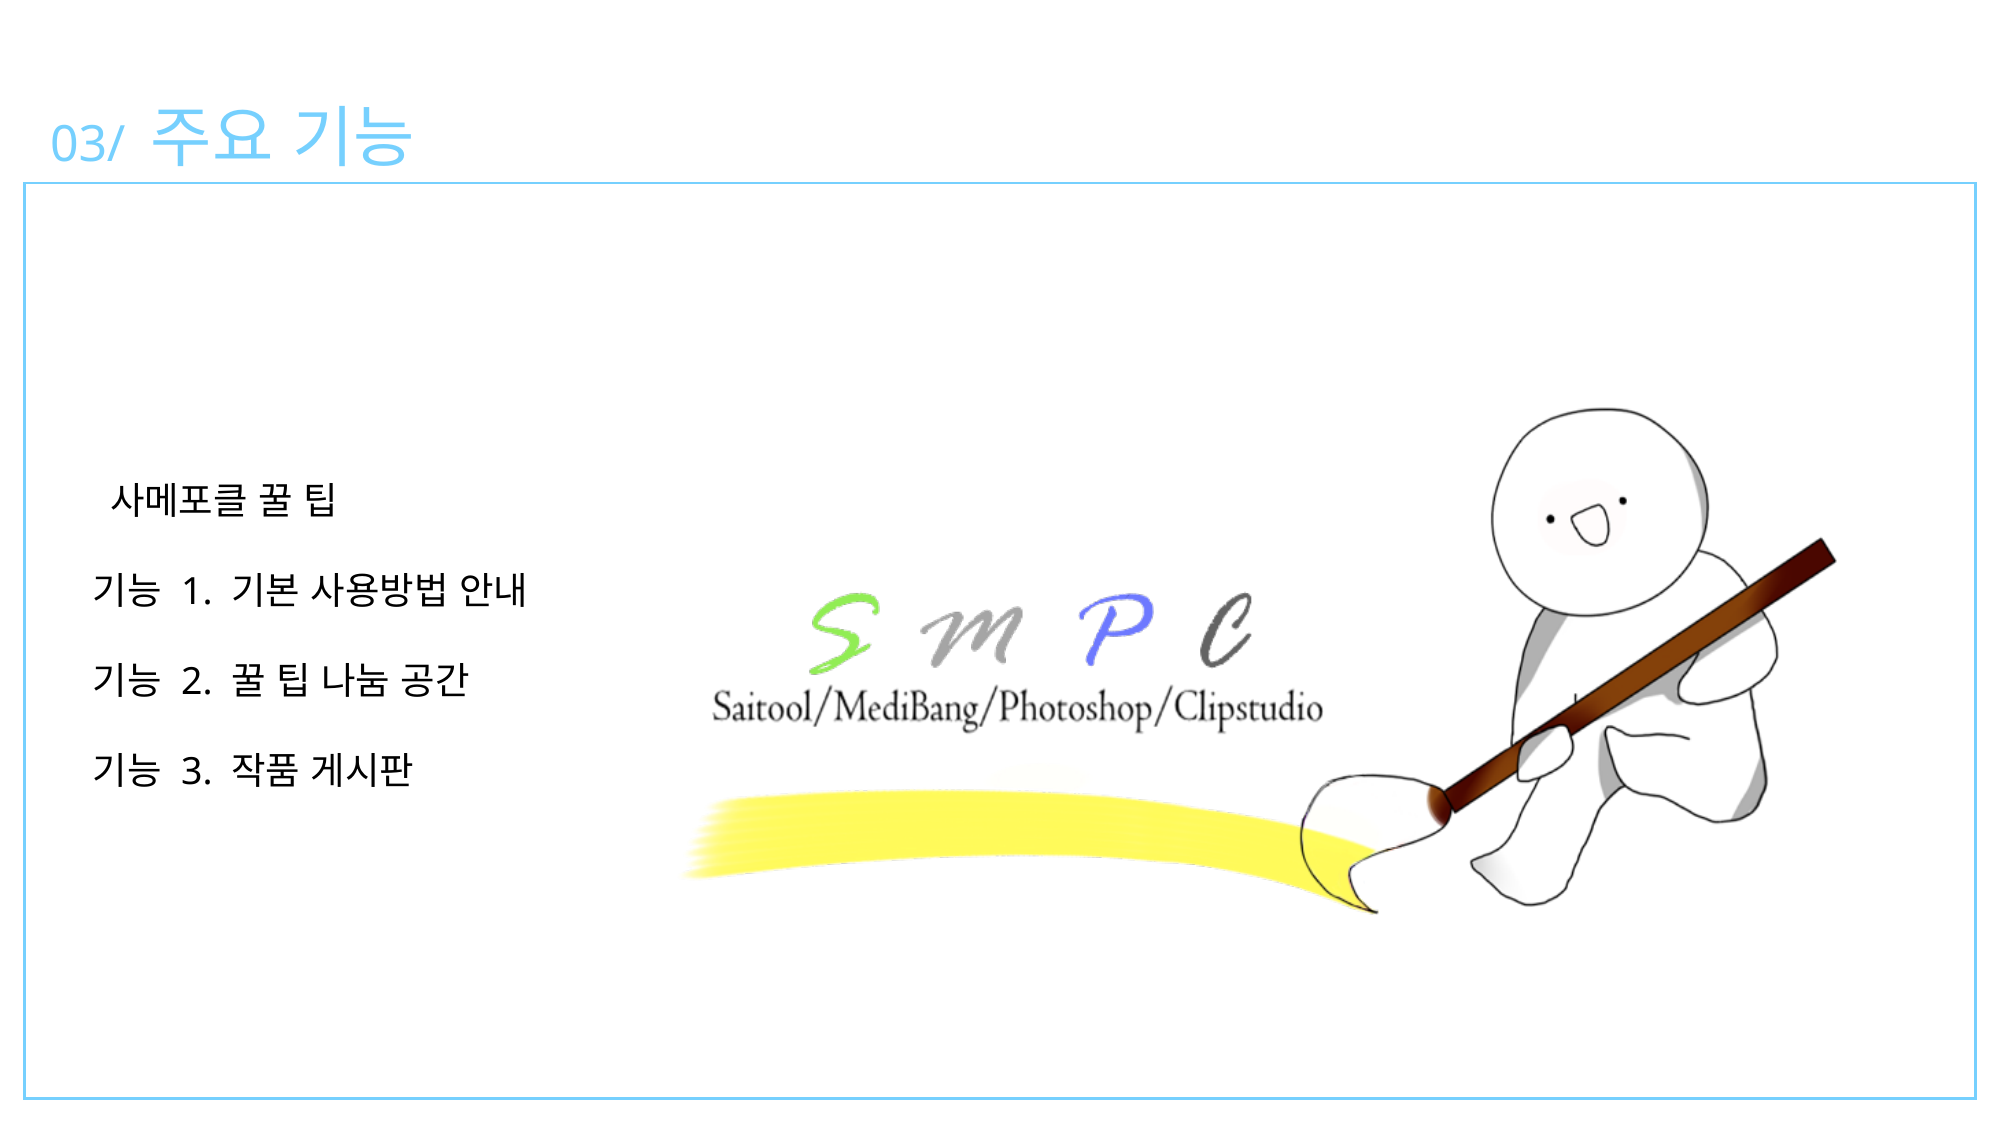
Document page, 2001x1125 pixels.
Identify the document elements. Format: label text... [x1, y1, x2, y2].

text_box [23, 182, 1977, 1099]
text_box 03/ 주요 기능 [35, 86, 431, 182]
text_box 사메포클 꿀 팁 기능 1. 기본 사용방법 안내 기능 2. 꿀 팁 나눔 공간 기능 3. 작품 게시판 [78, 469, 554, 800]
picture [574, 258, 1945, 984]
